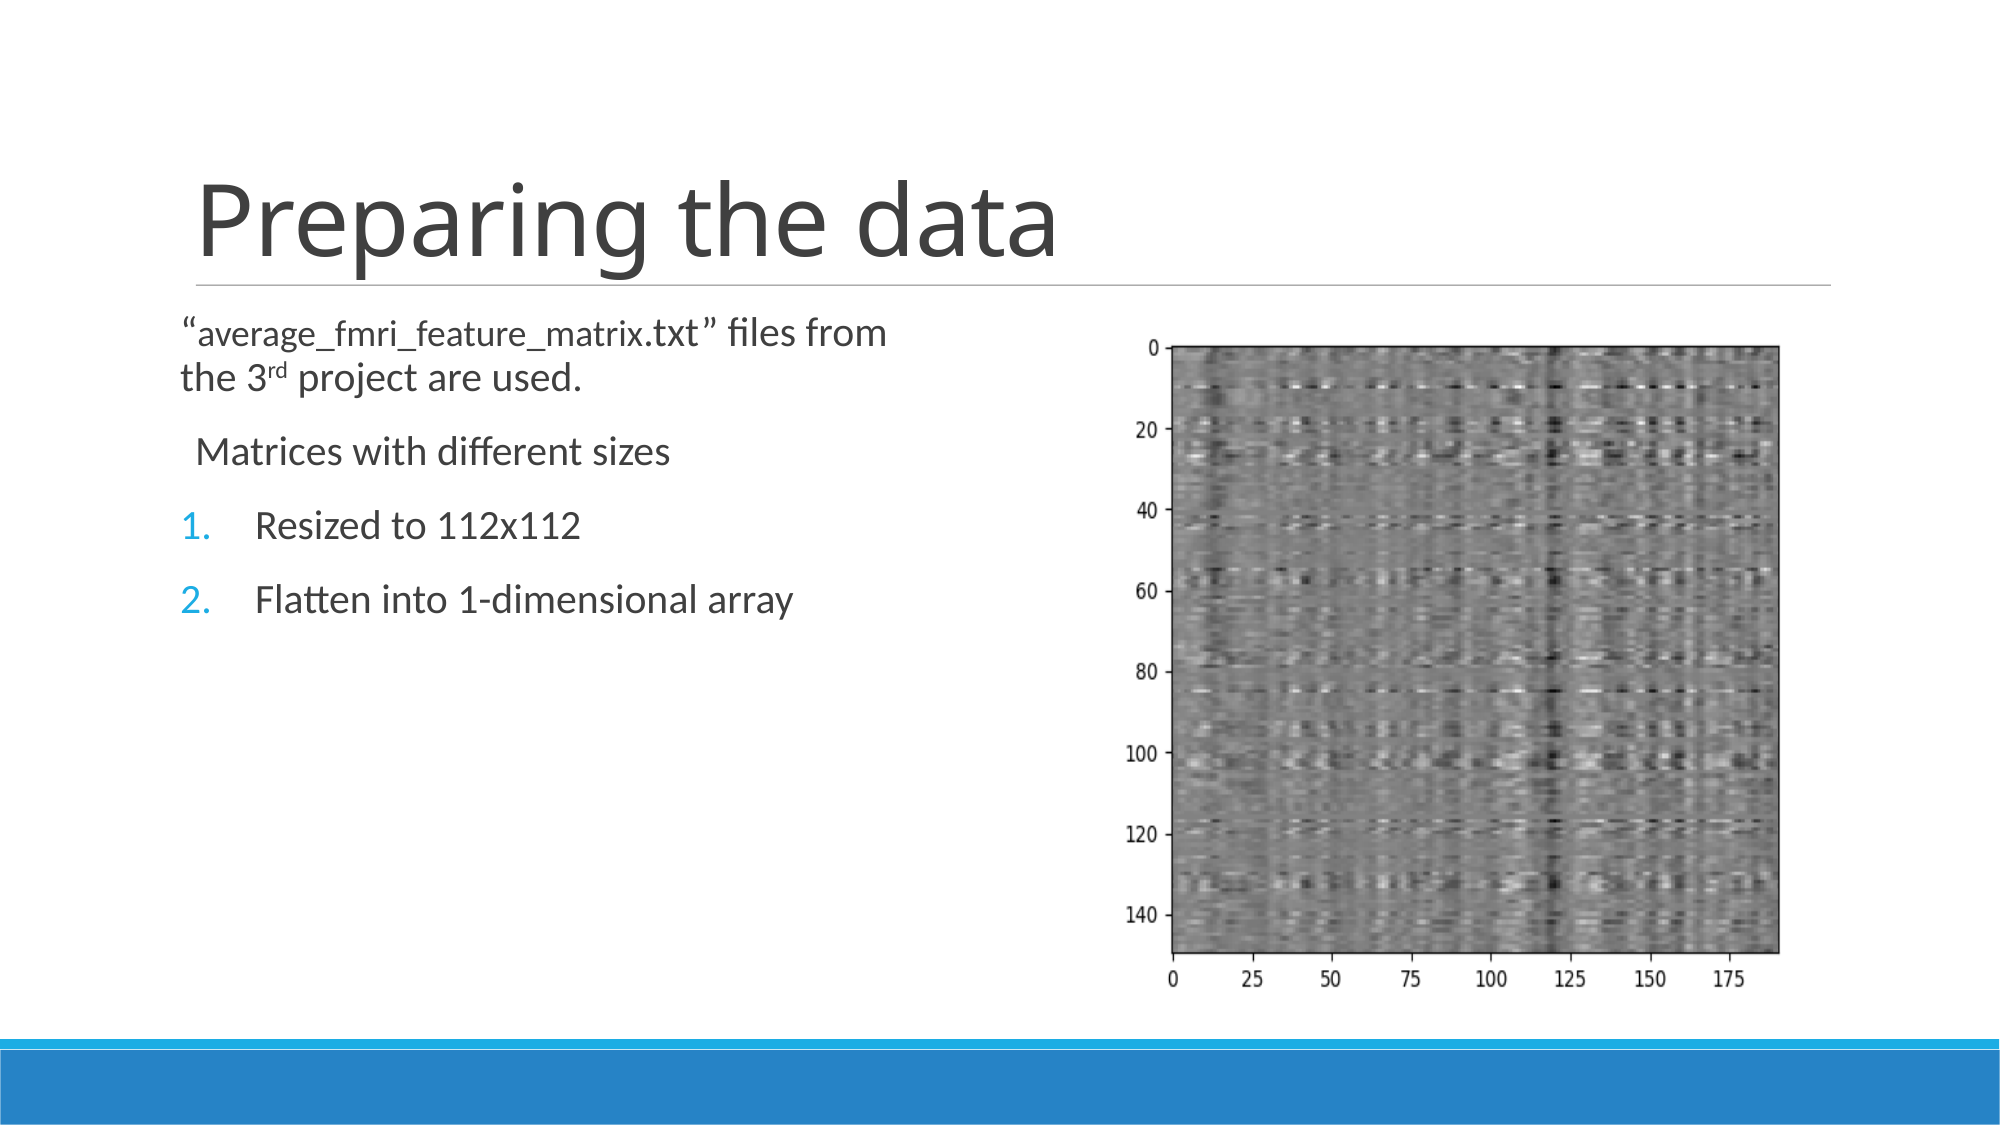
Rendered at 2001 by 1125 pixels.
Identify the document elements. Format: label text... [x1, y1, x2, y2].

picture [1086, 306, 1820, 1016]
text_box “average_fmri_feature_matrix.txt” files from the 3rd project are used. Matrices with different sizes Resized to 112x112 Flatten into 1-dimensional array [179, 302, 944, 963]
text_box Preparing the data [179, 46, 1830, 285]
